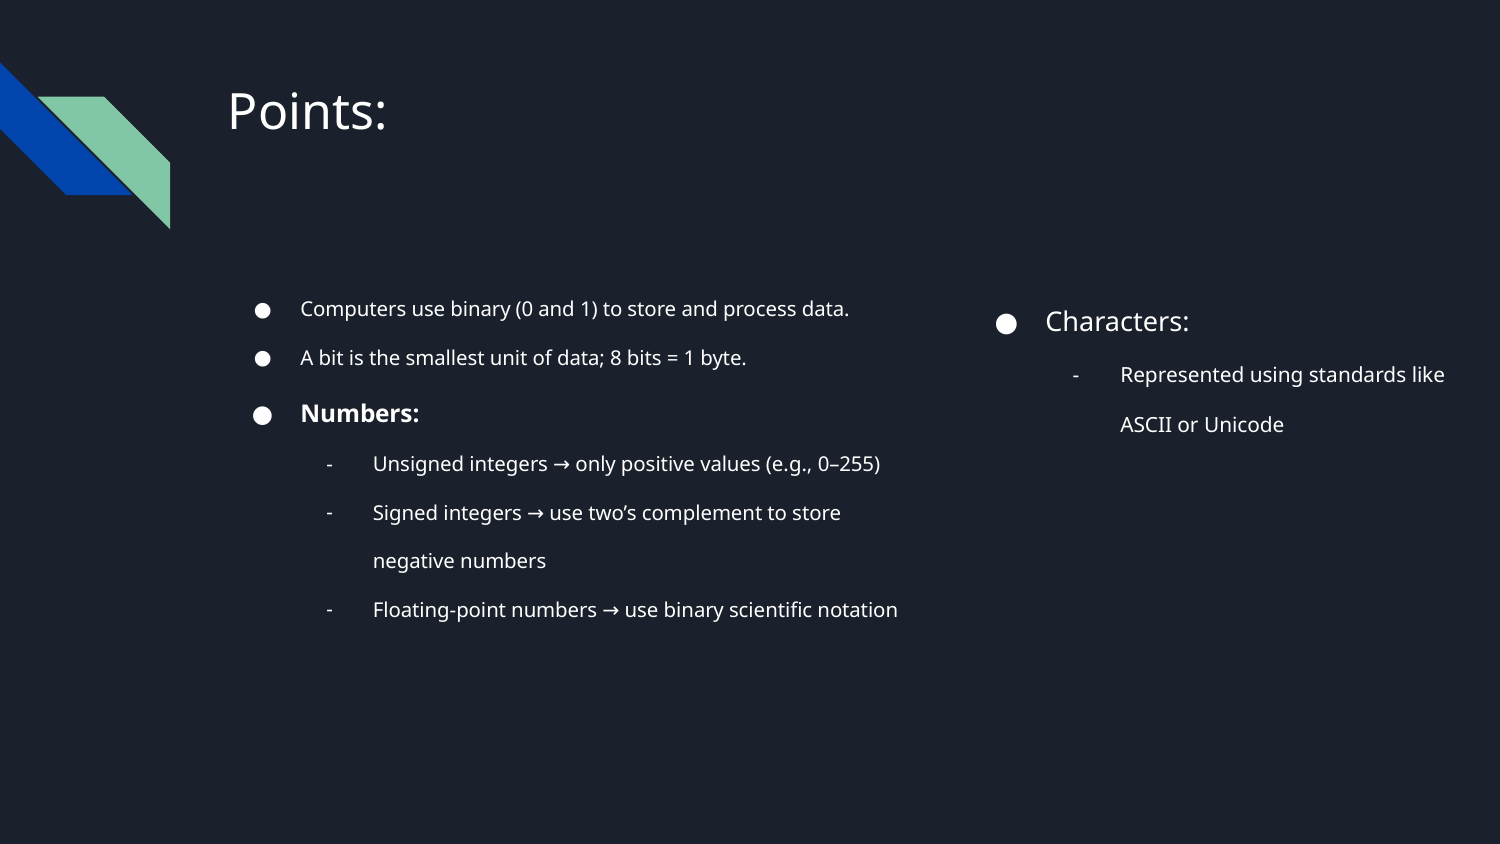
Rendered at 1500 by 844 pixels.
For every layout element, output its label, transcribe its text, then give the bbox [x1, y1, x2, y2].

text_box Characters: Represented using standards like ASCII or Unicode [955, 257, 1479, 719]
title Points: [212, 64, 1368, 215]
list Computers use binary (0 and 1) to store and process data. A bit is the smallest unit of data; 8 bits = 1 byte. Numbers: Unsigned integers → only positive values (e.g., 0–255) Signed integers → use two’s complement to store negative numbers Floating-point numbers → use binary scientific notation [212, 257, 921, 735]
